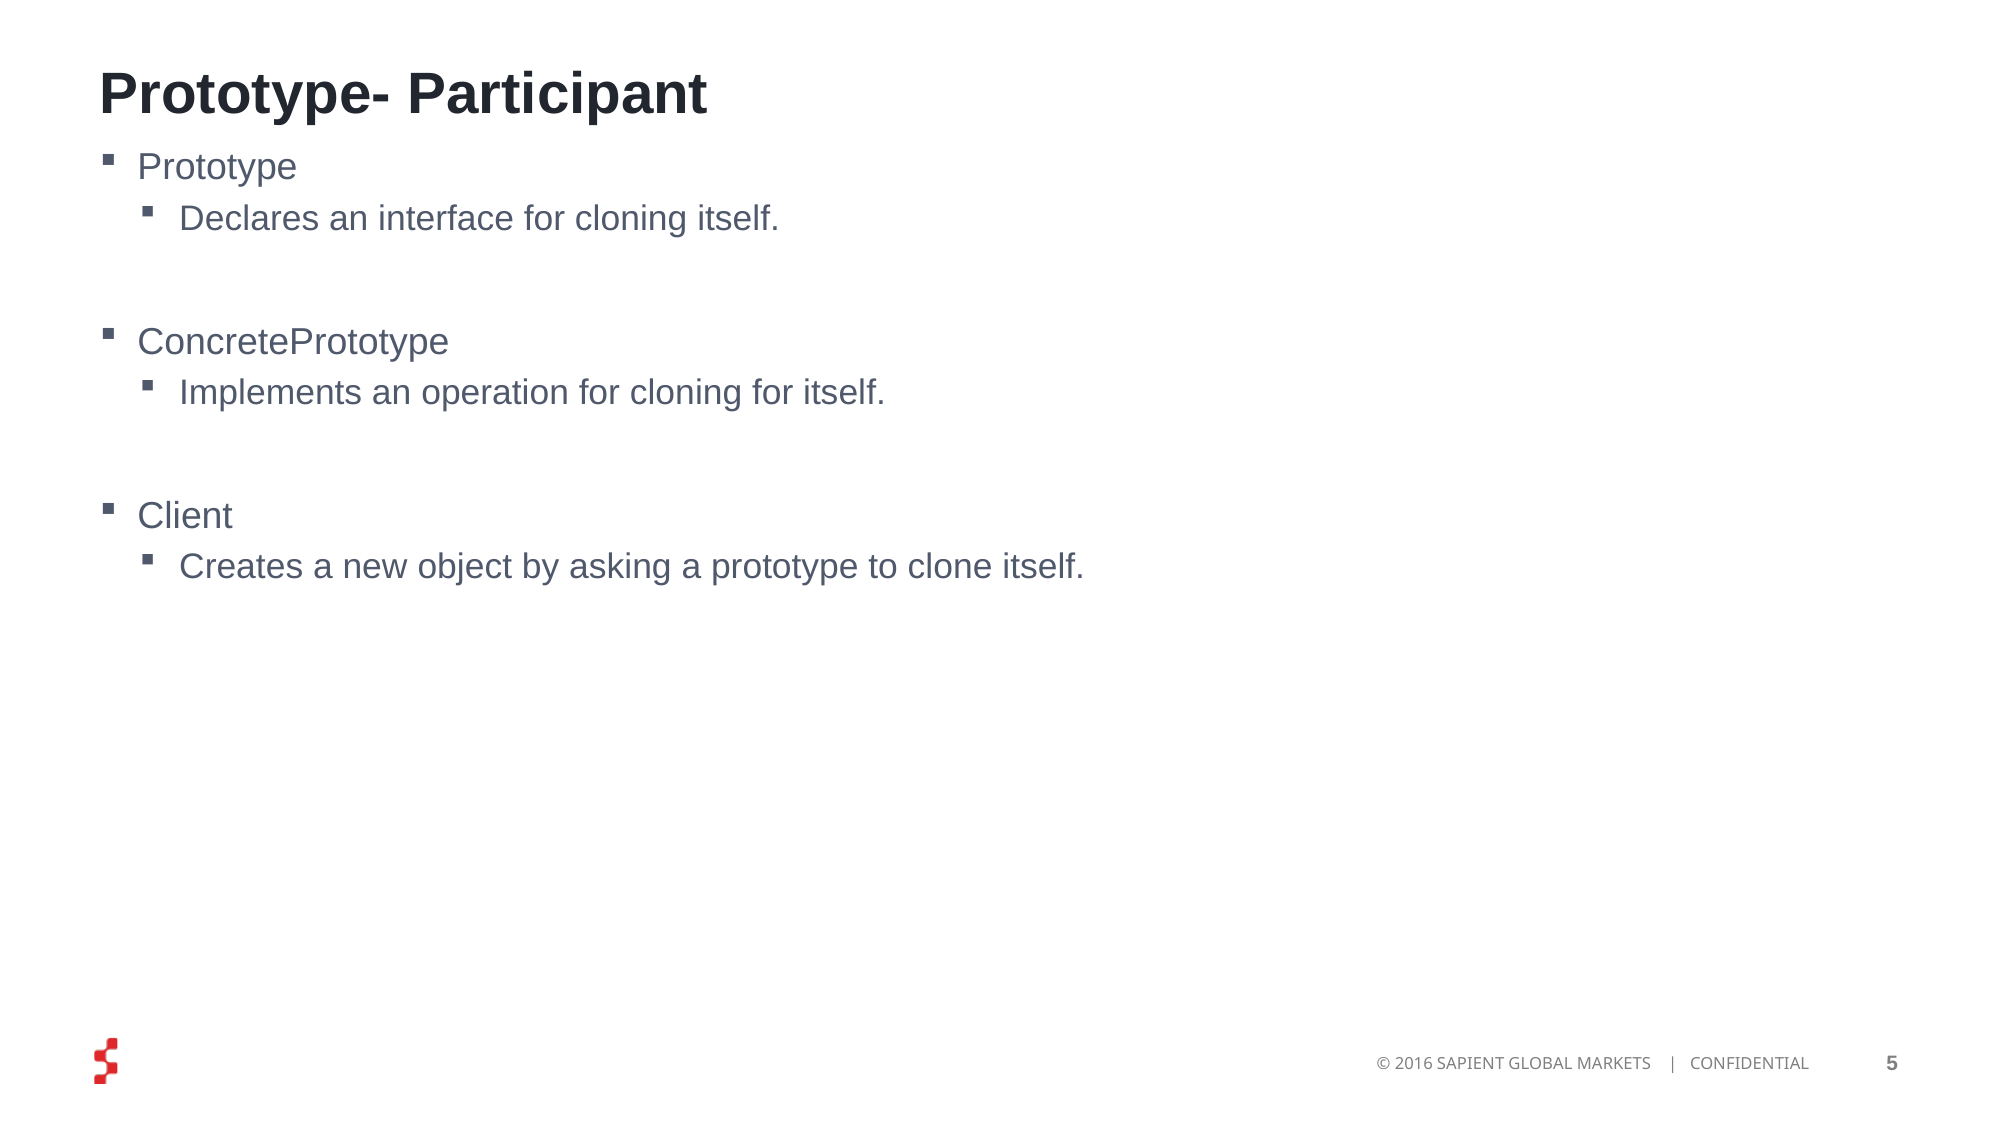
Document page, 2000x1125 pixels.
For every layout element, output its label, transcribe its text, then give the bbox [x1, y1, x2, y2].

title Prototype- Participant [99, 47, 1900, 121]
list Prototype Declares an interface for cloning itself. ConcretePrototype Implements an operation for cloning for itself. Client Creates a new object by asking a prototype to clone itself. [99, 142, 1900, 968]
